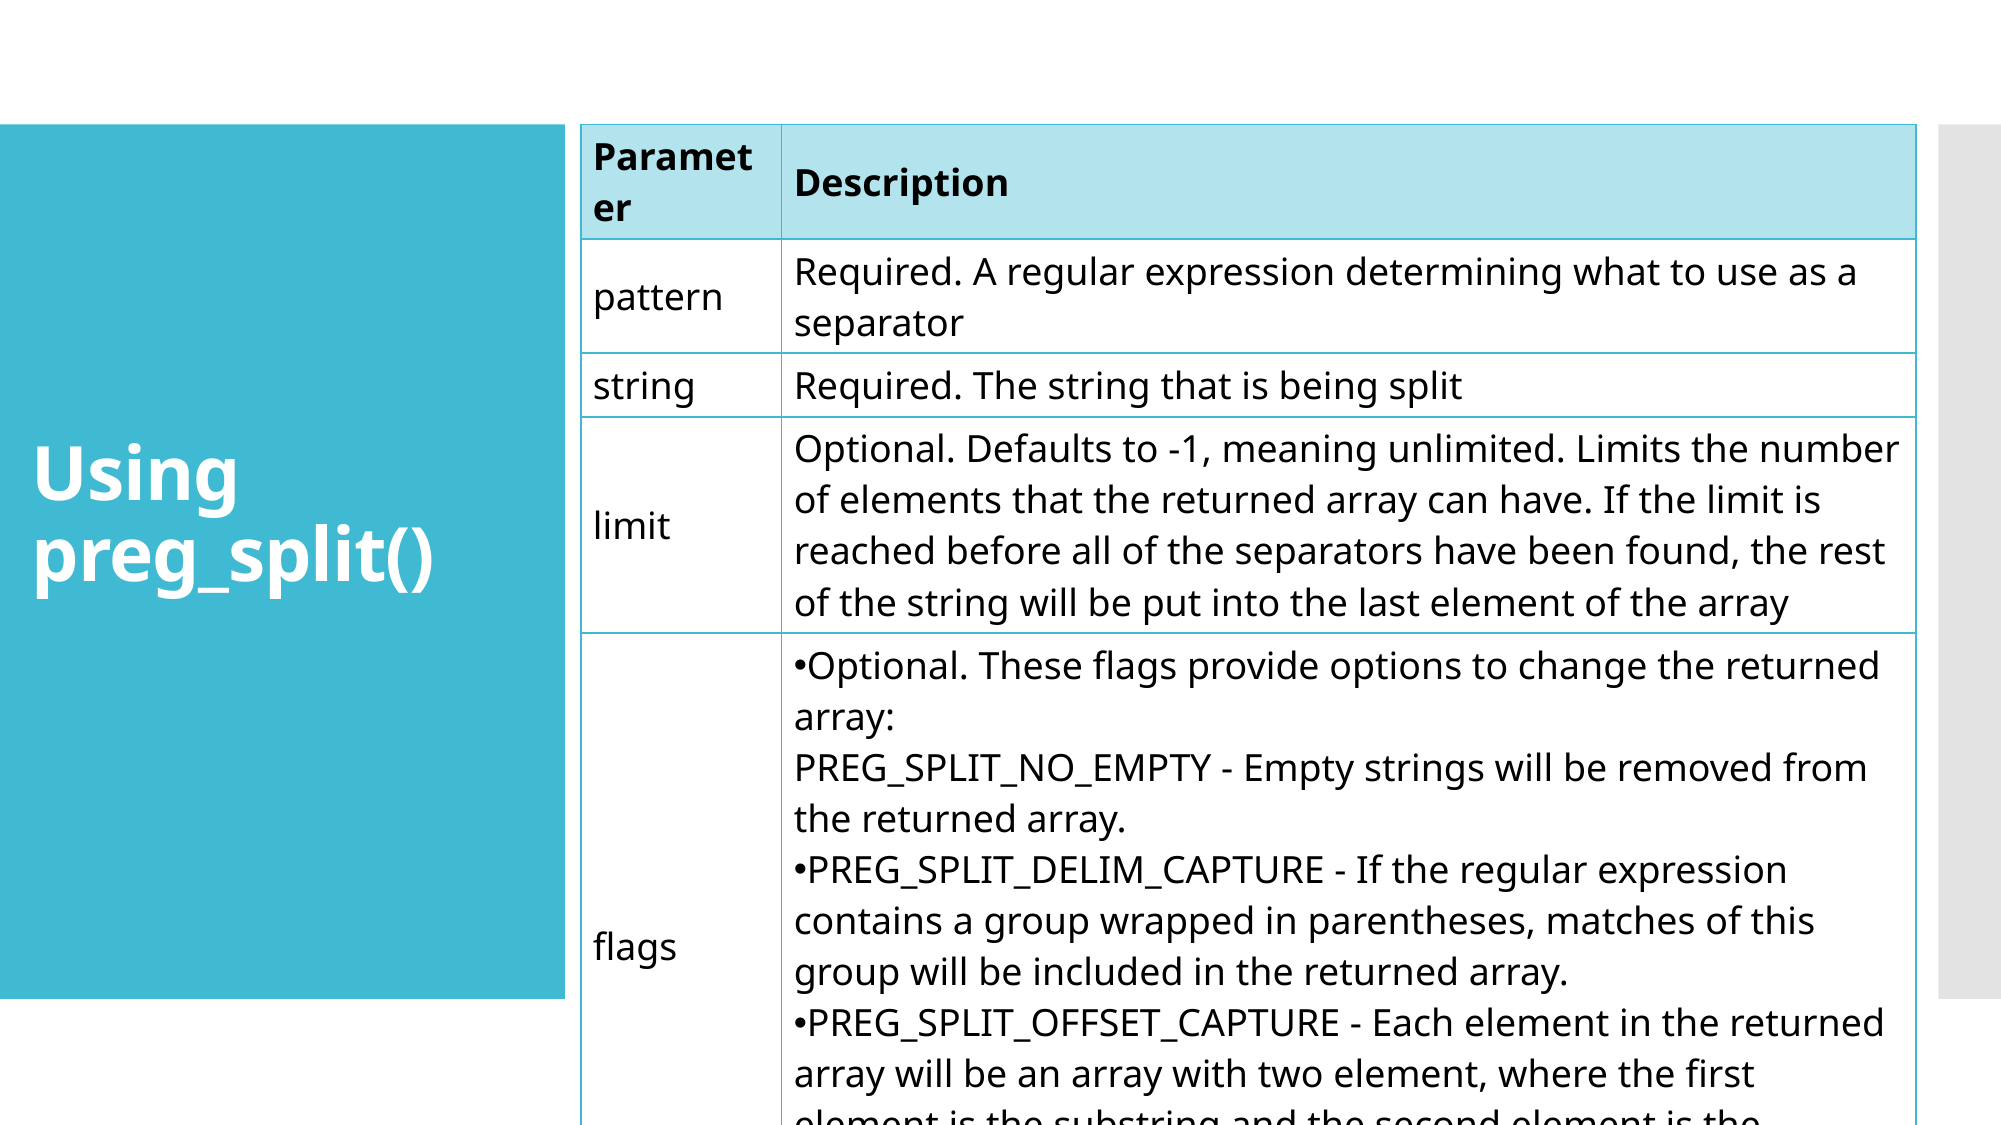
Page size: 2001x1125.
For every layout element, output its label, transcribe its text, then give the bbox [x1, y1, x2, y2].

table_cell pattern [582, 240, 781, 352]
table_cell Required. The string that is being split [782, 354, 1915, 416]
table_cell limit [582, 418, 781, 632]
table_cell flags [582, 634, 781, 1125]
table_cell string [582, 354, 781, 416]
table_header Description [782, 125, 1915, 238]
table_cell Optional. Defaults to -1, meaning unlimited. Limits the number of elements that the returned array can have. If the limit is reached before all of the separators have been found, the rest of the string will be put into the last element of the array [782, 418, 1915, 632]
title Using preg_split() [16, 184, 562, 940]
table_cell Required. A regular expression determining what to use as a separator [782, 240, 1915, 352]
table_header Parameter [582, 125, 781, 238]
table_cell Optional. These flags provide options to change the returned array: PREG_SPLIT_NO_EMPTY - Empty strings will be removed from the returned array. PREG_SPLIT_DELIM_CAPTURE - If the regular expression contains a group wrapped in parentheses, matches of this group will be included in the returned array. PREG_SPLIT_OFFSET_CAPTURE - Each element in the returned array will be an array with two element, where the first element is the substring and the second element is the position of the first character of the substring in the input string. [782, 634, 1915, 1125]
